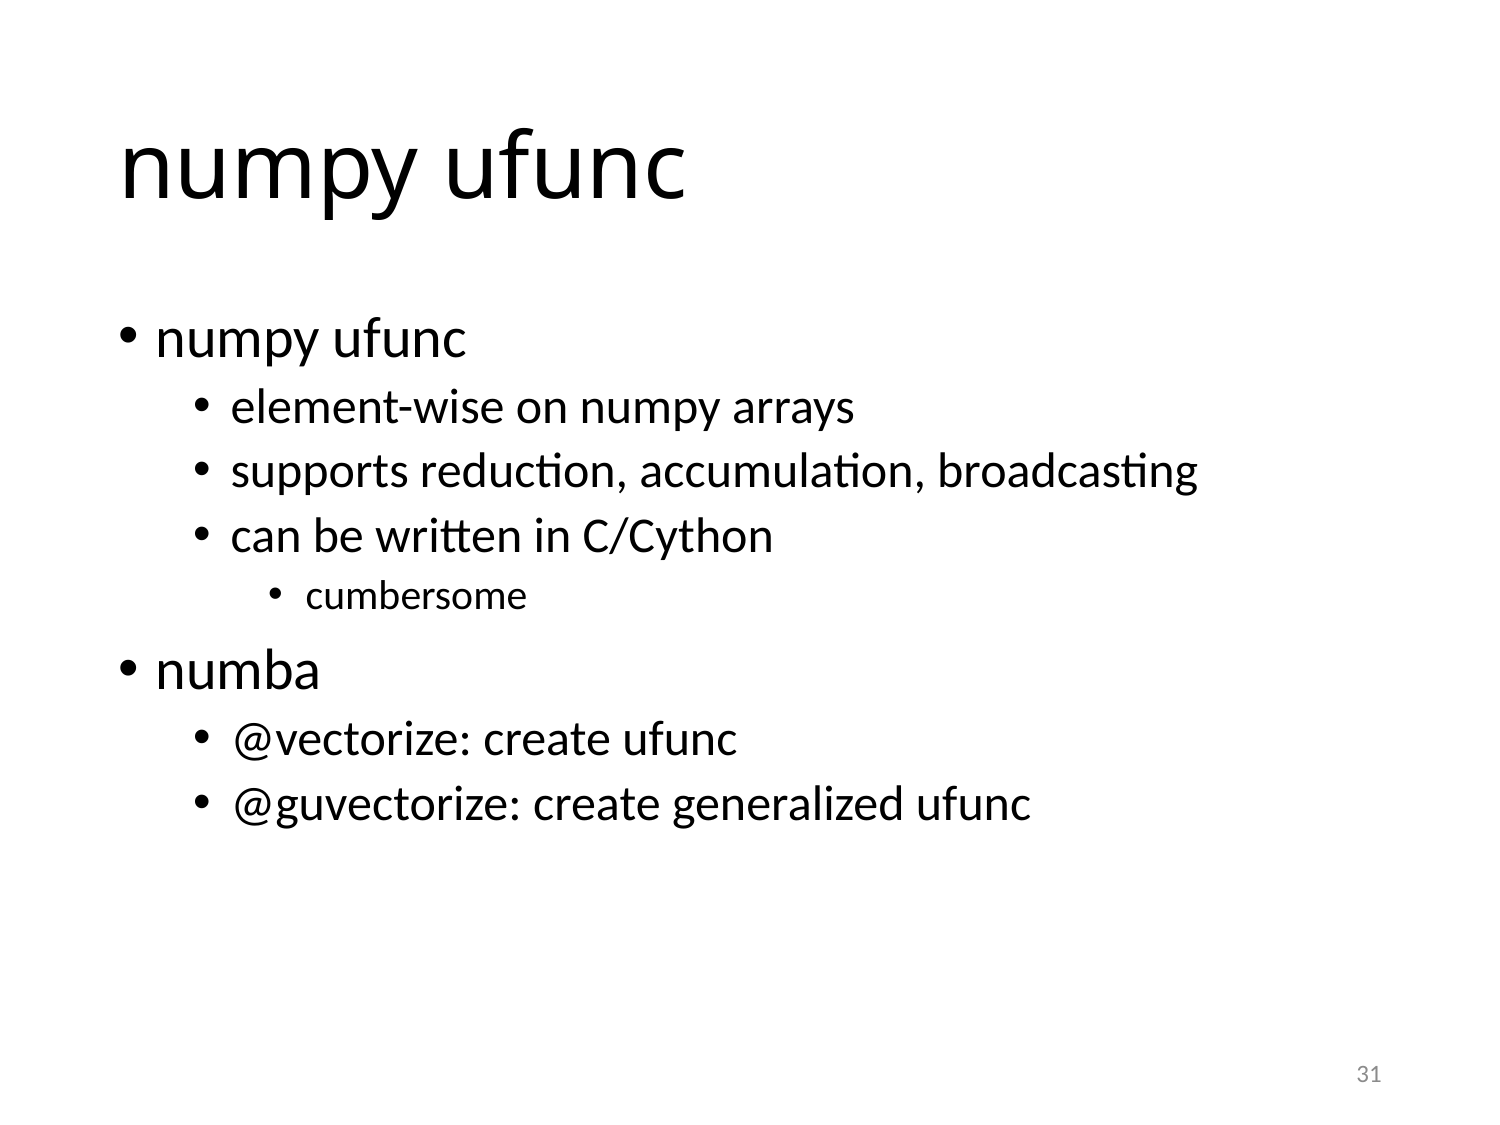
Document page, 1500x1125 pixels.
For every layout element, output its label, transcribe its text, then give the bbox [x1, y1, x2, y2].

list numpy ufunc element-wise on numpy arrays supports reduction, accumulation, broadcasting can be written in C/Cython cumbersome numba @vectorize: create ufunc @guvectorize: create generalized ufunc [103, 299, 1397, 1014]
title numpy ufunc [103, 59, 1397, 278]
slide_number 31 [1059, 1042, 1397, 1103]
